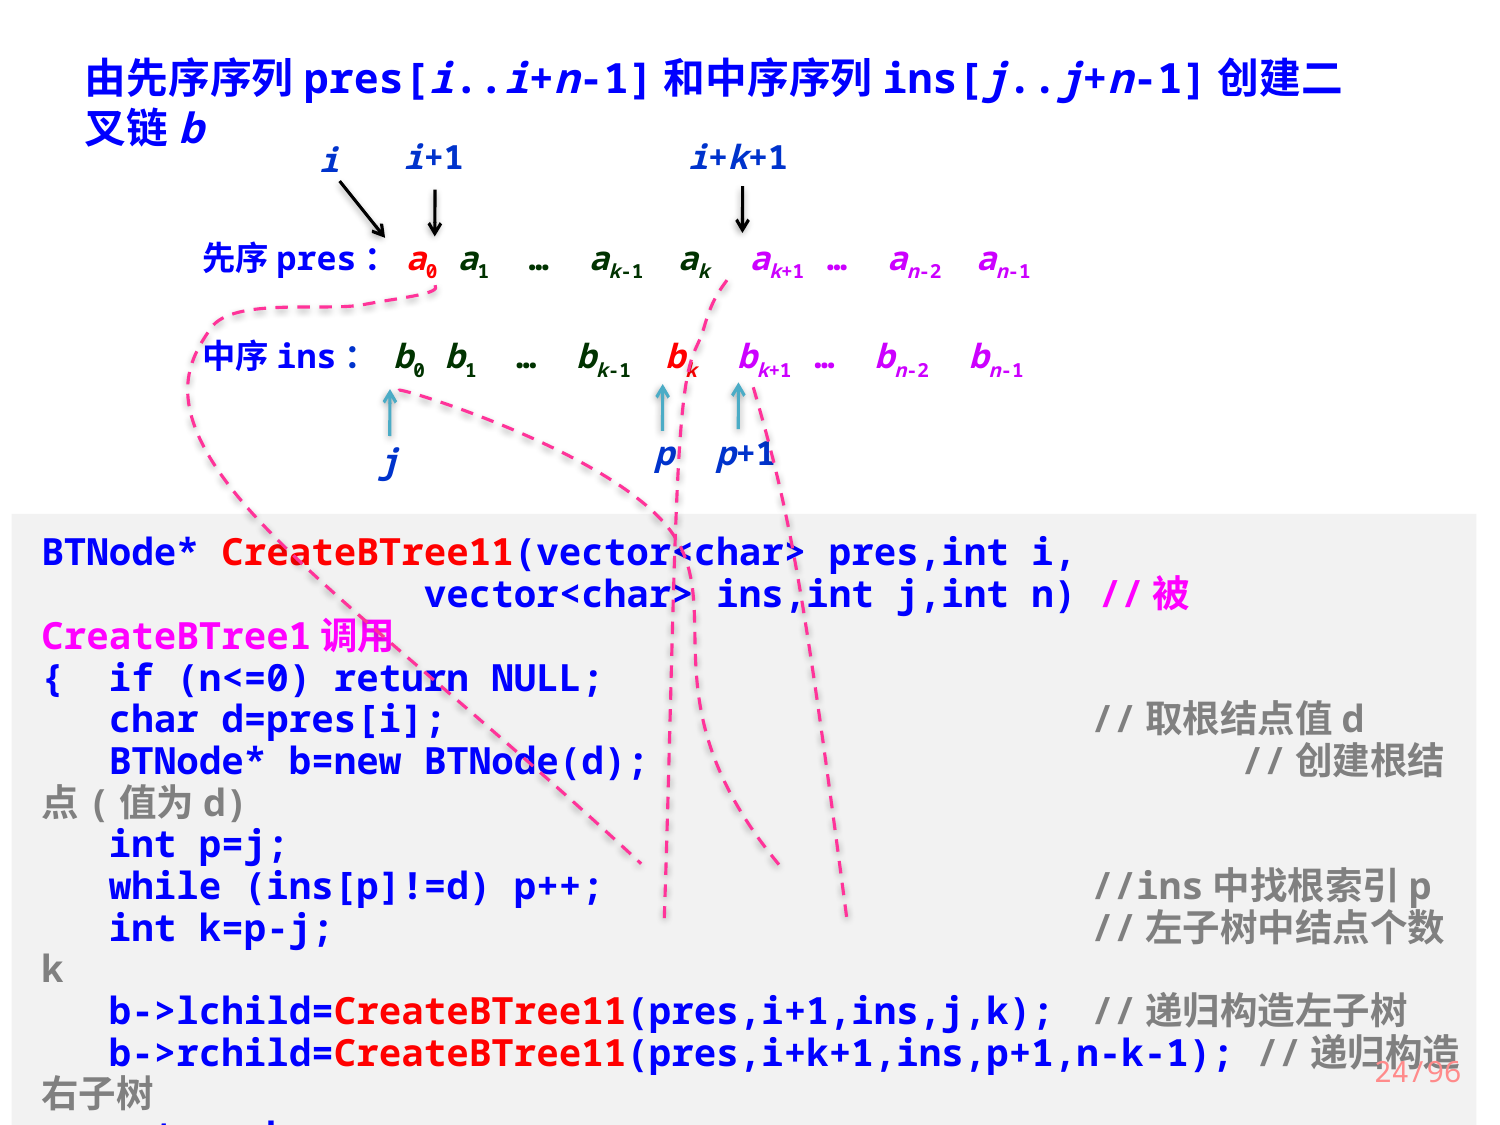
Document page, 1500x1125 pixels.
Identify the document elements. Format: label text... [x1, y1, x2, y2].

slide_number 24/96 [1317, 1042, 1477, 1103]
text_box [228, 488, 643, 866]
text_box [771, 488, 850, 922]
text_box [187, 144, 1149, 481]
text_box [476, 488, 670, 720]
text_box 由先序序列pres[i..i+n-1]和中序序列ins[j..j+n-1]创建二叉链b [70, 44, 1383, 160]
text_box [685, 634, 780, 866]
text_box [662, 488, 707, 919]
text_box BTNode* CreateBTree11(vector<char> pres,int i, vector<char> ins,int j,int n) //被CreateBTree1调用 { if (n<=0) return NULL; char d=pres[i]; //取根结点值d BTNode* b=new BTNode(d); //创建根结点(值为d) int p=j; while (ins[p]!=d) p++; //ins中找根索引p int k=p-j; //左子树中结点个数k b->lchild=CreateBTree11(pres,i+1,ins,j,k); //递归构造左子树 b->rchild=CreateBTree11(pres,i+k+1,ins,p+1,n-k-1); //递归构造右子树 return b; } [10, 512, 1479, 1125]
